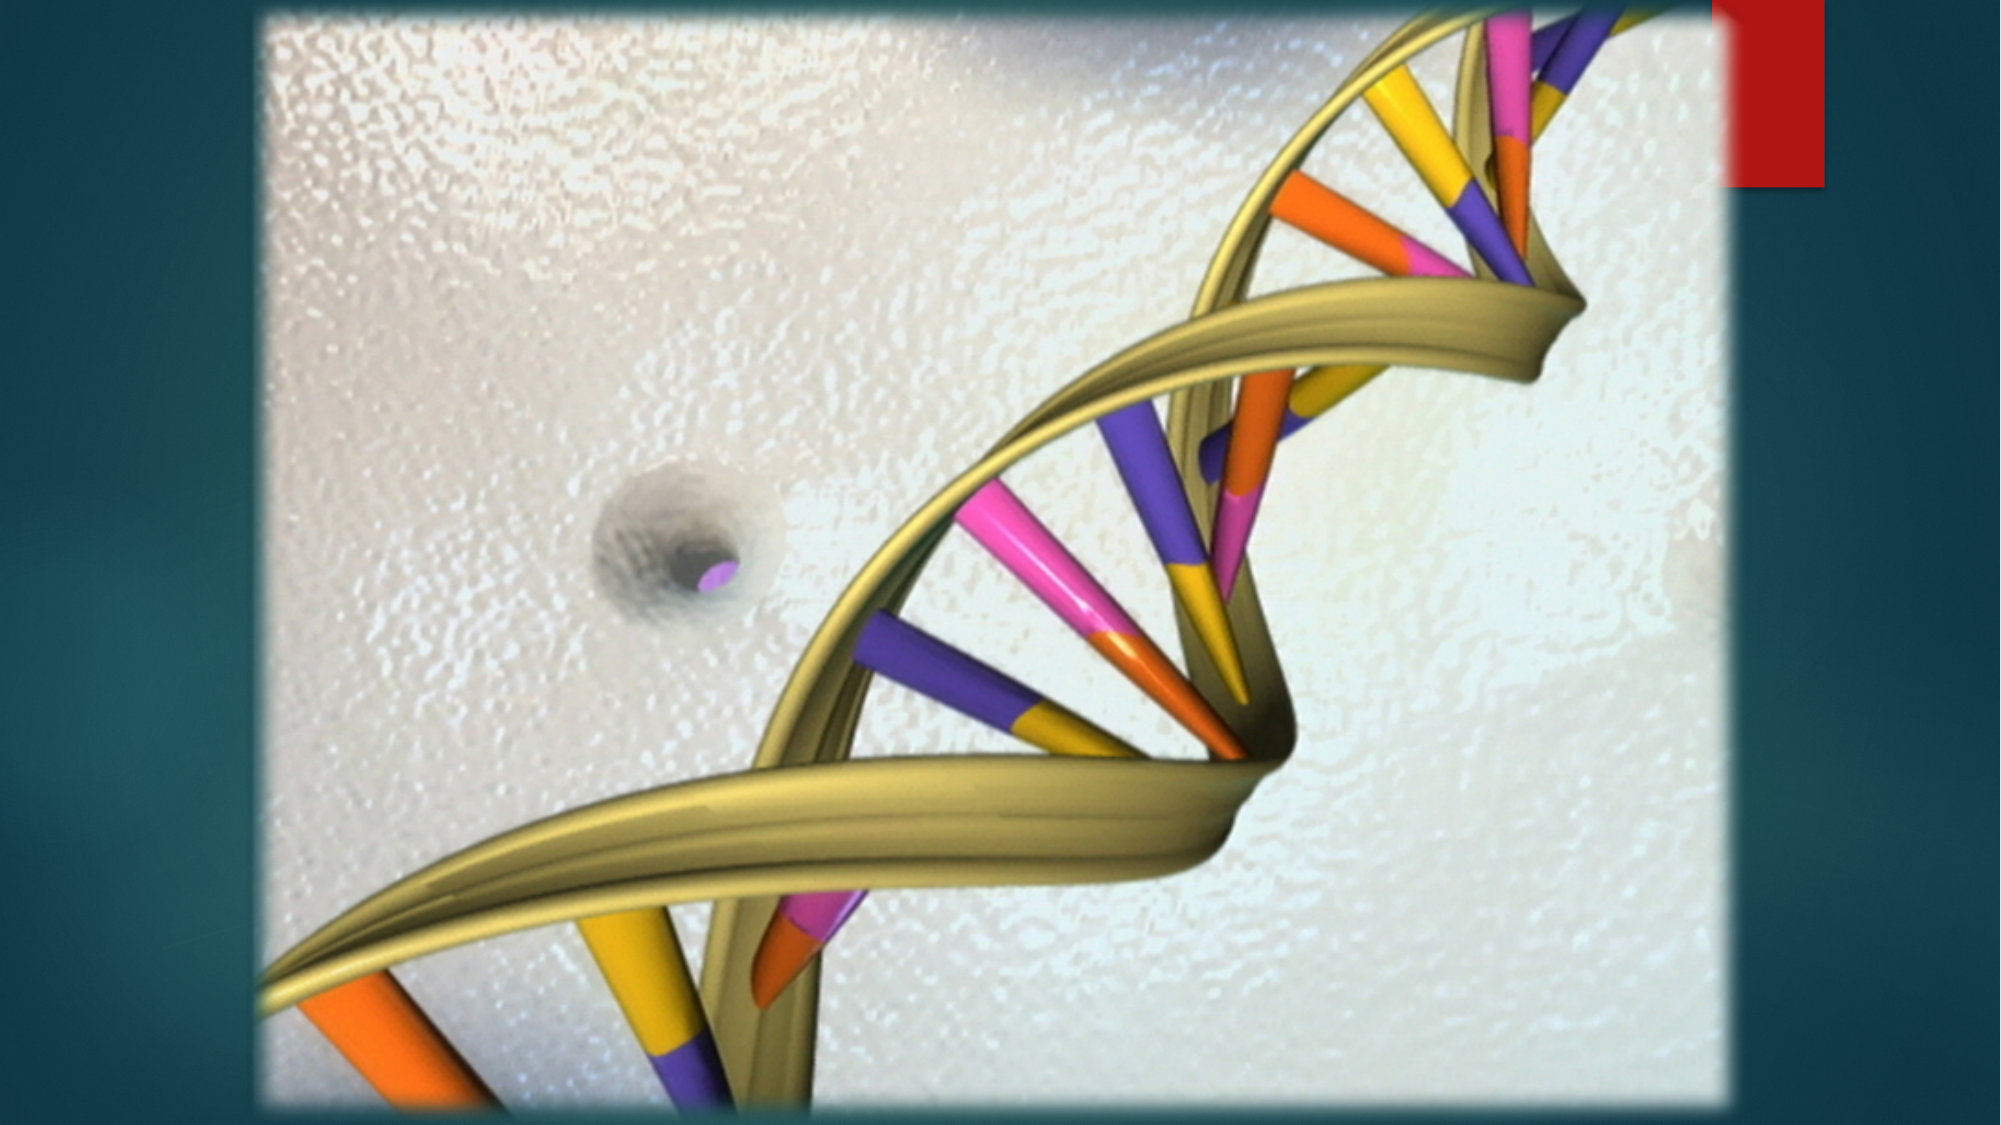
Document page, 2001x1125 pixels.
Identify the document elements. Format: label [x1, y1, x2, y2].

picture [0, 0, 1747, 1125]
